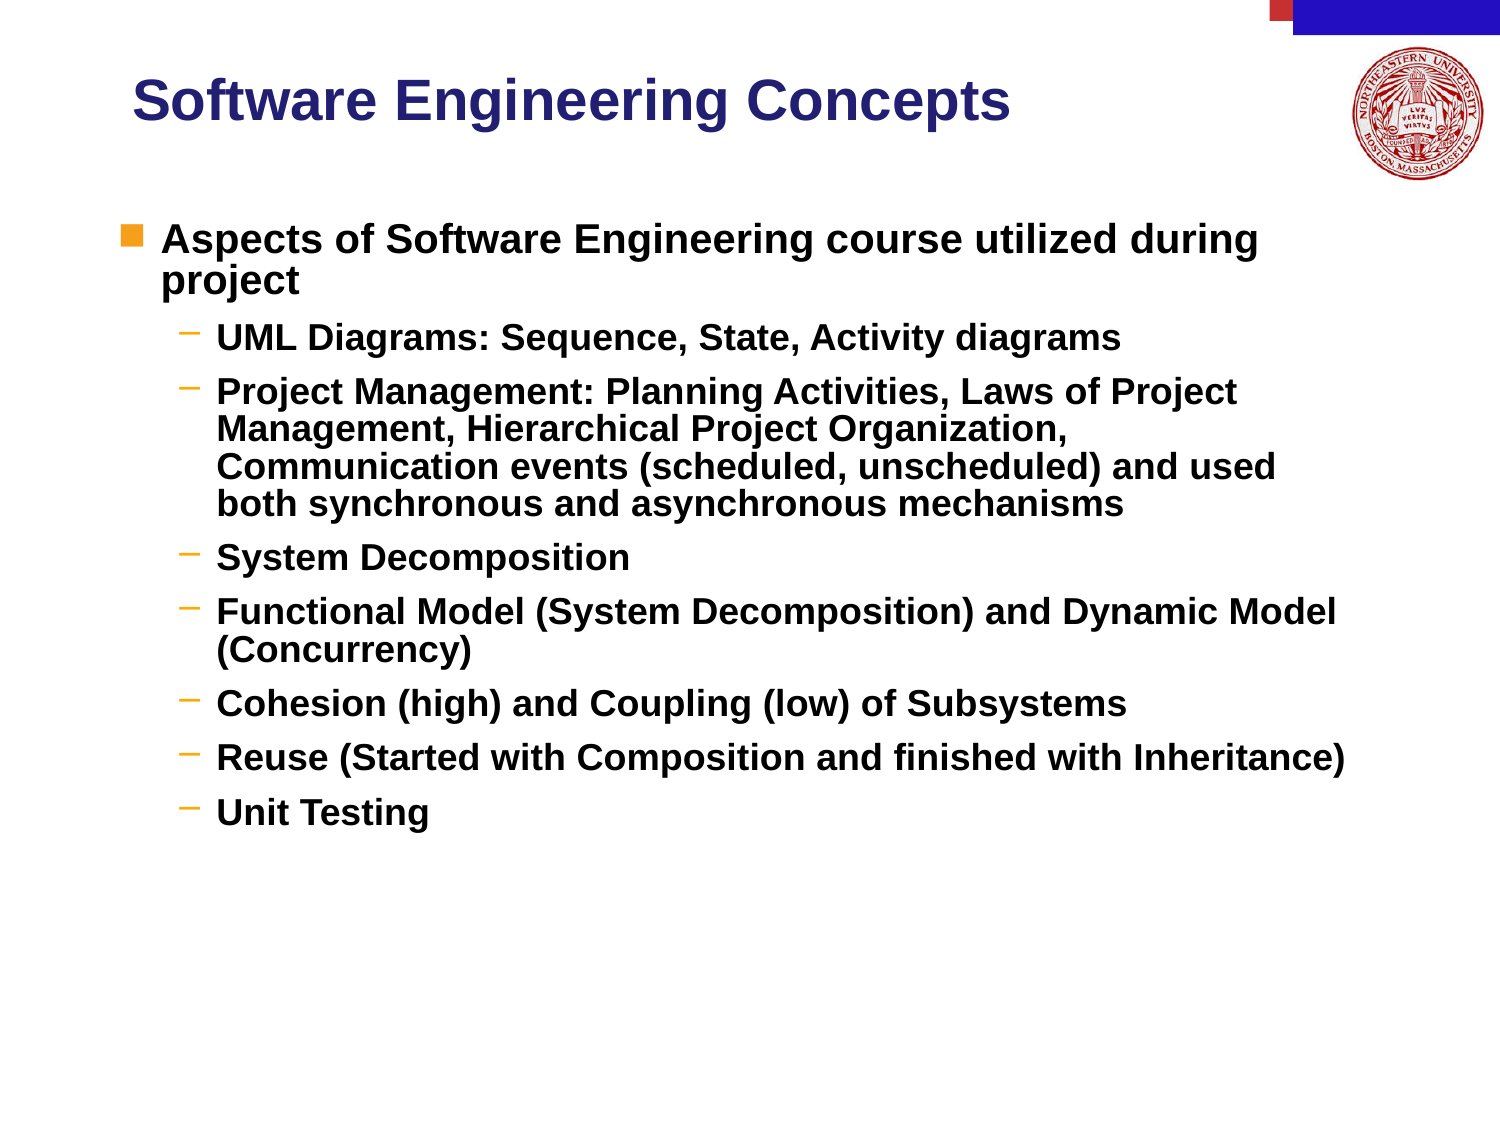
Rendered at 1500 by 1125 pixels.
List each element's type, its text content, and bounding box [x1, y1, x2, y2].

title Software Engineering Concepts [116, 62, 1293, 151]
picture [1350, 45, 1485, 181]
list Aspects of Software Engineering course utilized during project UML Diagrams: Sequence, State, Activity diagrams Project Management: Planning Activities, Laws of Project Management, Hierarchical Project Organization, Communication events (scheduled, unscheduled) and used both synchronous and asynchronous mechanisms System Decomposition Functional Model (System Decomposition) and Dynamic Model (Concurrency) Cohesion (high) and Coupling (low) of Subsystems Reuse (Started with Composition and finished with Inheritance) Unit Testing [108, 212, 1371, 1002]
